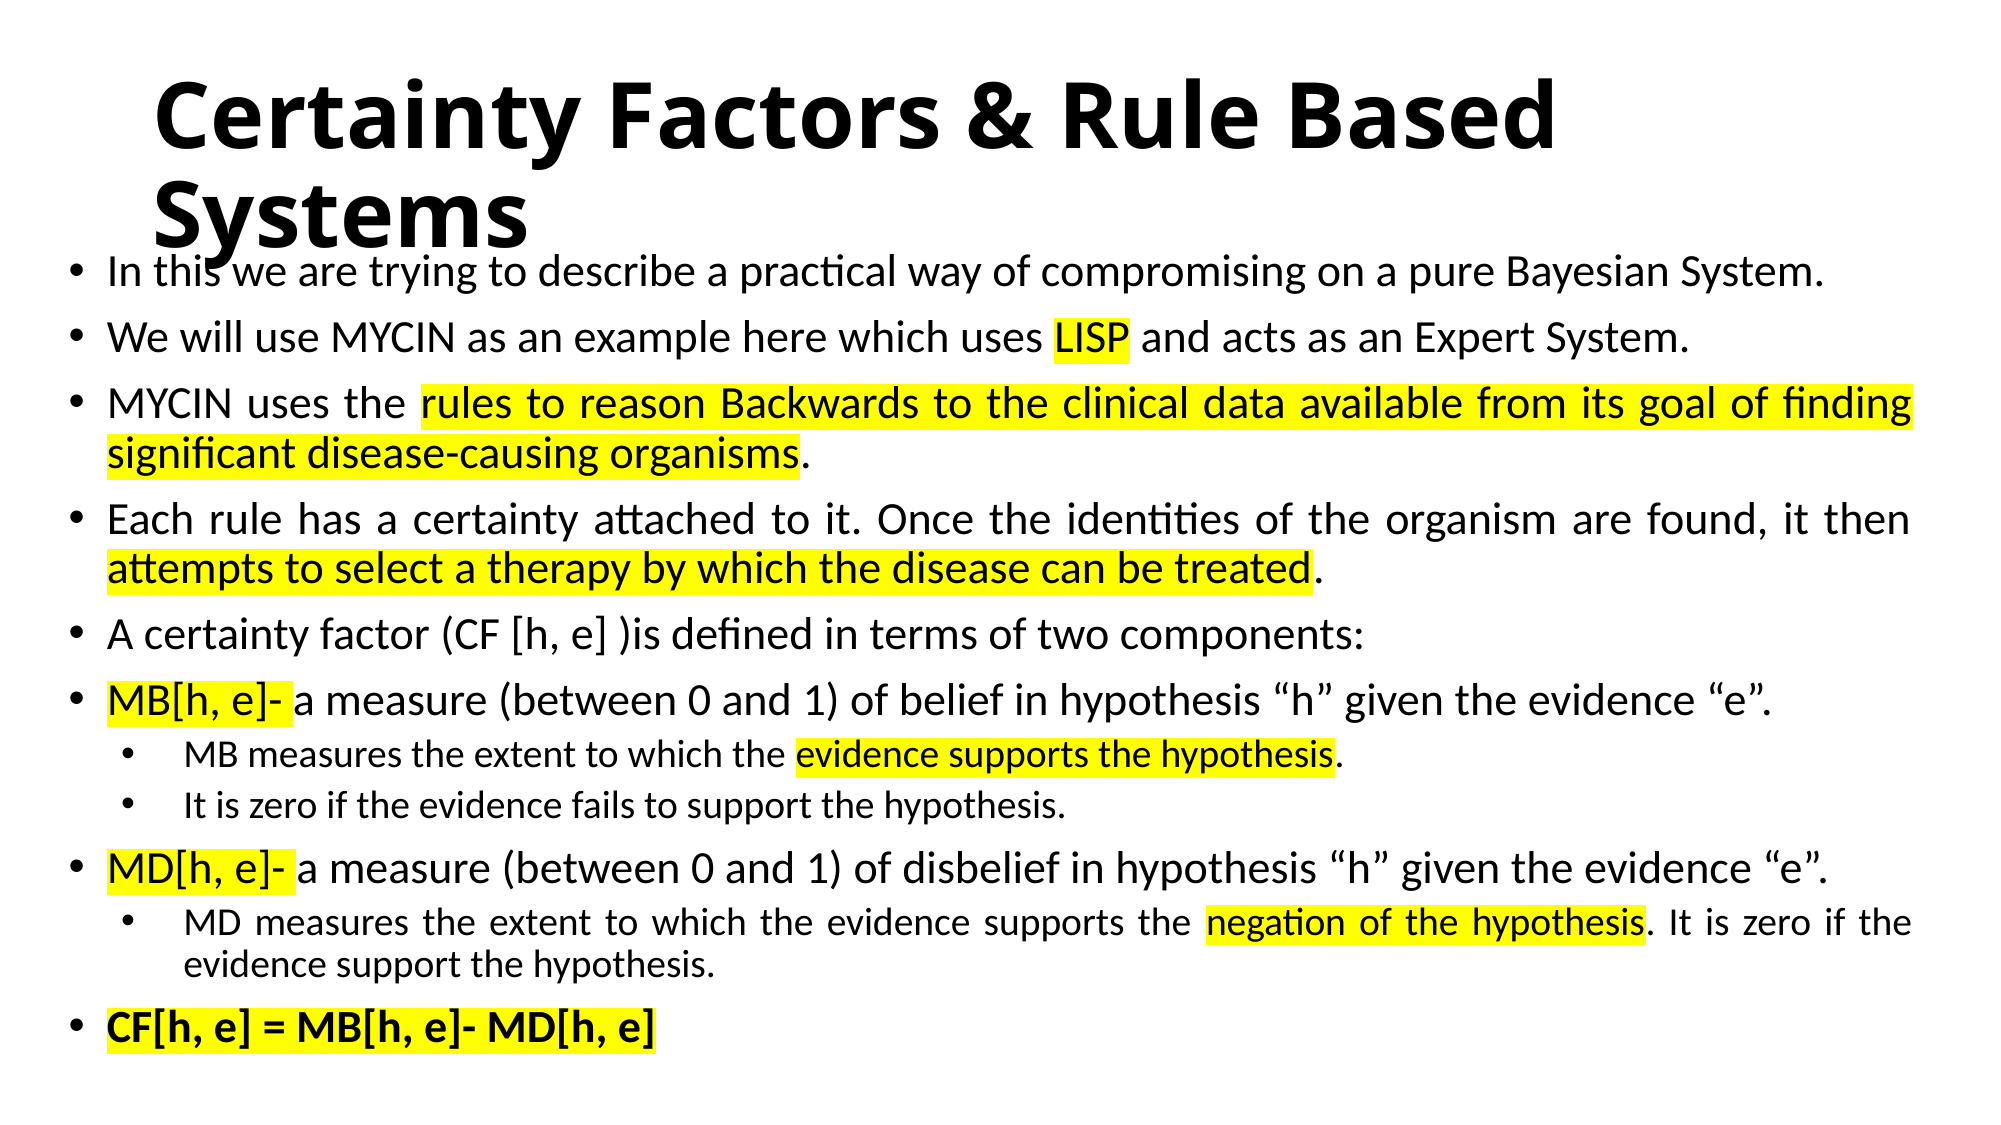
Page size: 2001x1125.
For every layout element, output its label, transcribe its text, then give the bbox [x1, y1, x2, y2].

title Certainty Factors & Rule Based Systems [137, 59, 1863, 239]
list In this we are trying to describe a practical way of compromising on a pure Bayesian System. We will use MYCIN as an example here which uses LISP and acts as an Expert System. MYCIN uses the rules to reason Backwards to the clinical data available from its goal of finding significant disease-causing organisms. Each rule has a certainty attached to it. Once the identities of the organism are found, it then attempts to select a therapy by which the disease can be treated. A certainty factor (CF [h, e] )is defined in terms of two components: MB[h, e]- a measure (between 0 and 1) of belief in hypothesis “h” given the evidence “e”. MB measures the extent to which the evidence supports the hypothesis. It is zero if the evidence fails to support the hypothesis. MD[h, e]- a measure (between 0 and 1) of disbelief in hypothesis “h” given the evidence “e”. MD measures the extent to which the evidence supports the negation of the hypothesis. It is zero if the evidence support the hypothesis. CF[h, e] = MB[h, e]- MD[h, e] [53, 239, 1928, 1077]
